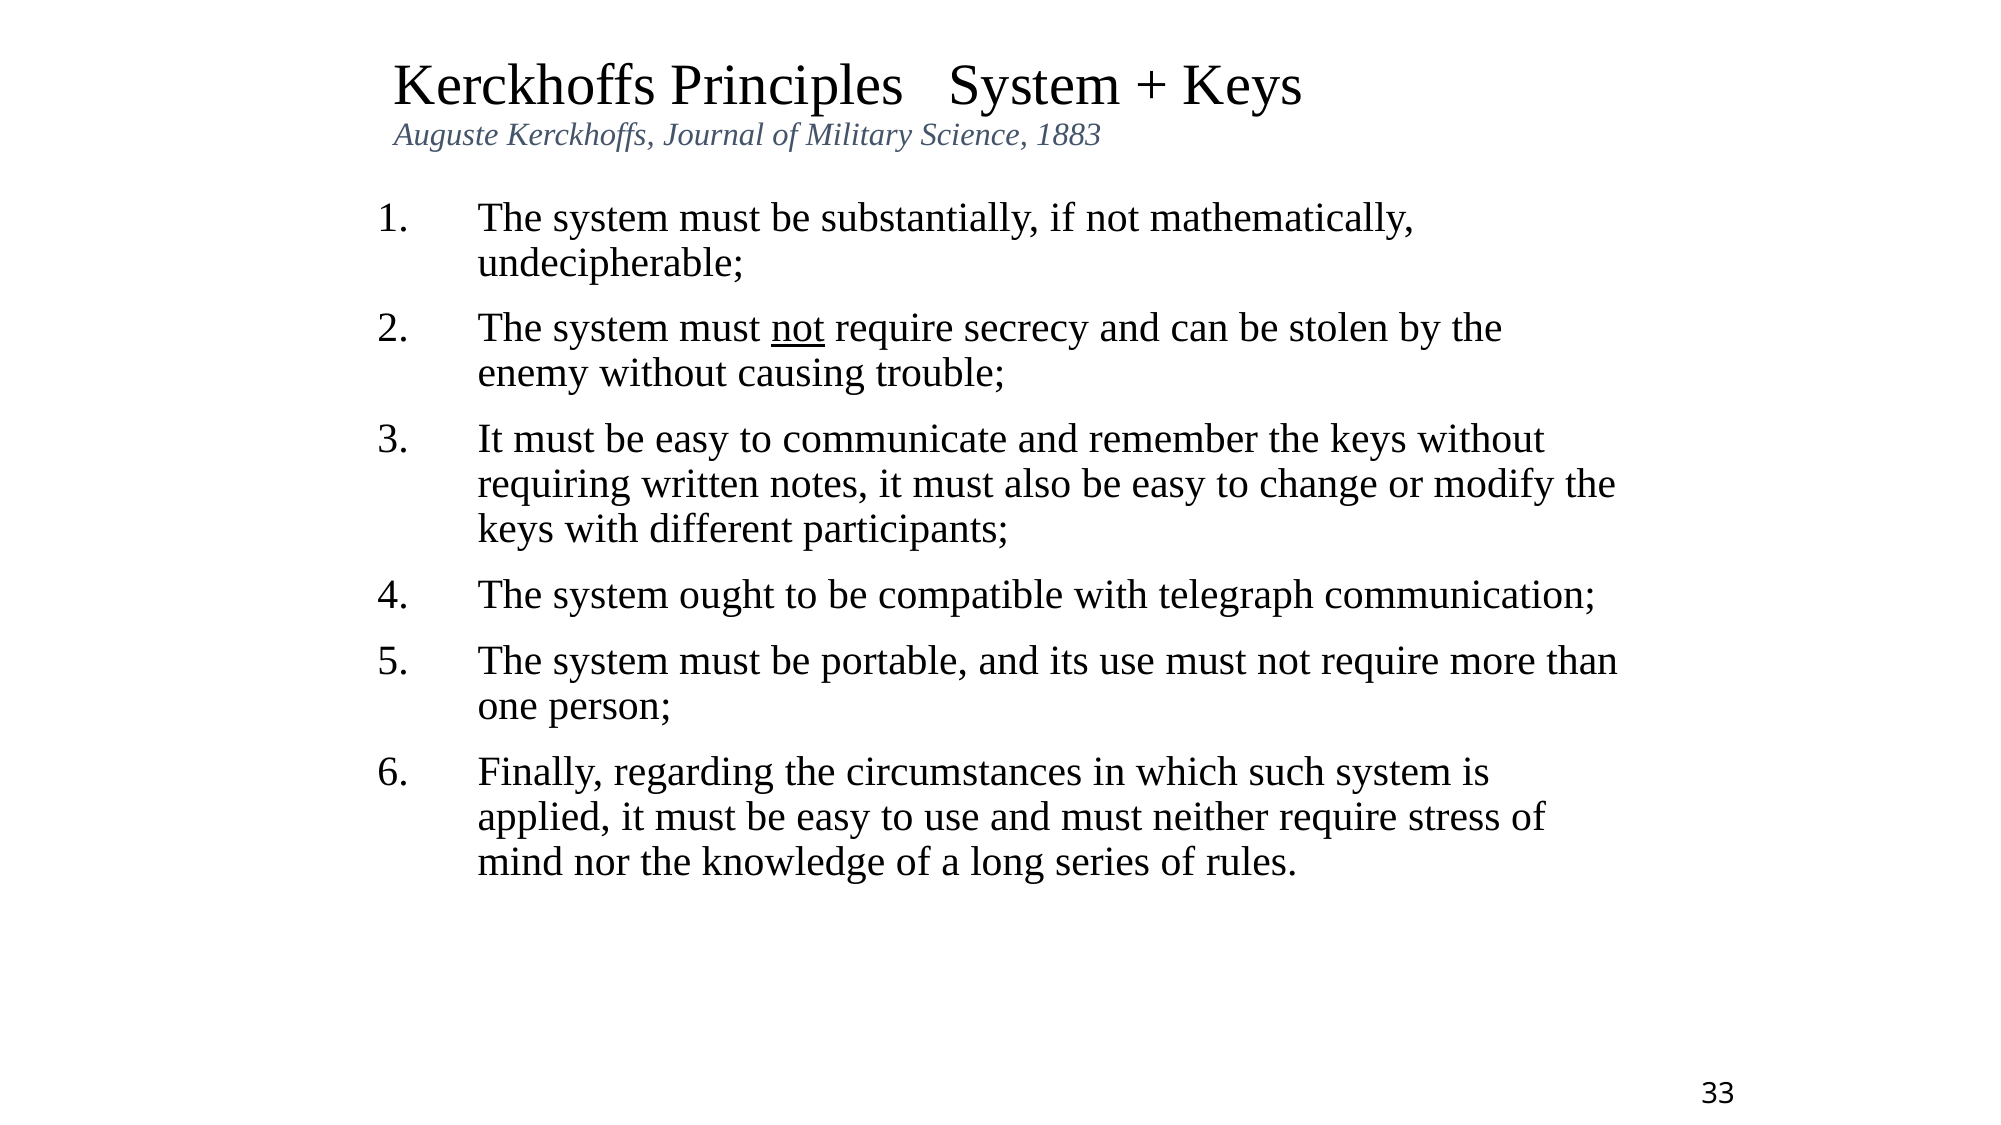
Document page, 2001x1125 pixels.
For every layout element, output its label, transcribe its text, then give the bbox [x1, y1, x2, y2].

list The system must be substantially, if not mathematically, undecipherable; The system must not require secrecy and can be stolen by the enemy without causing trouble; It must be easy to communicate and remember the keys without requiring written notes, it must also be easy to change or modify the keys with different participants; The system ought to be compatible with telegraph communication; The system must be portable, and its use must not require more than one person; Finally, regarding the circumstances in which such system is applied, it must be easy to use and must neither require stress of mind nor the knowledge of a long series of rules. [362, 187, 1637, 1057]
slide_number 33 [1437, 1062, 1750, 1125]
title Kerckhoffs Principles System + Keys Auguste Kerckhoffs, Journal of Military Science, 1883 [378, 46, 1637, 187]
